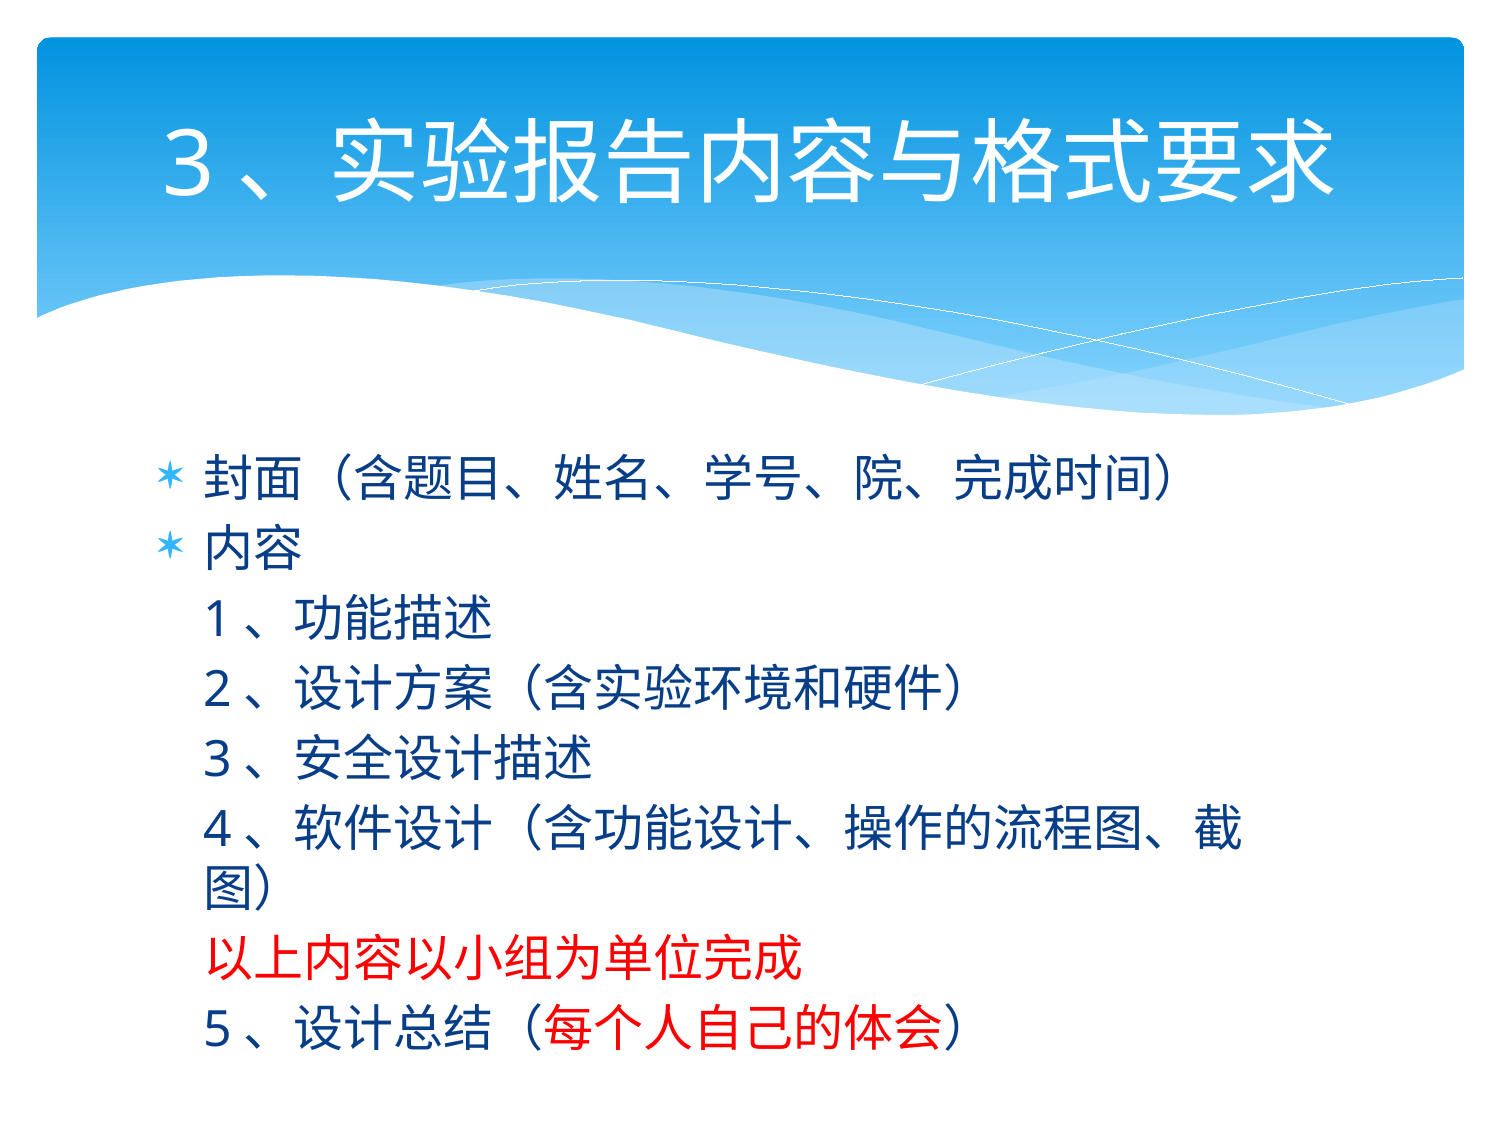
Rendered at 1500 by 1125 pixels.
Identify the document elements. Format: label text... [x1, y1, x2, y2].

list 封面（含题目、姓名、学号、院、完成时间） 内容 1、功能描述 2、设计方案（含实验环境和硬件） 3、安全设计描述 4、软件设计（含功能设计、操作的流程图、截图） 以上内容以小组为单位完成 5、设计总结（每个人自己的体会） [143, 438, 1359, 1083]
title 3、实验报告内容与格式要求 [75, 55, 1425, 261]
